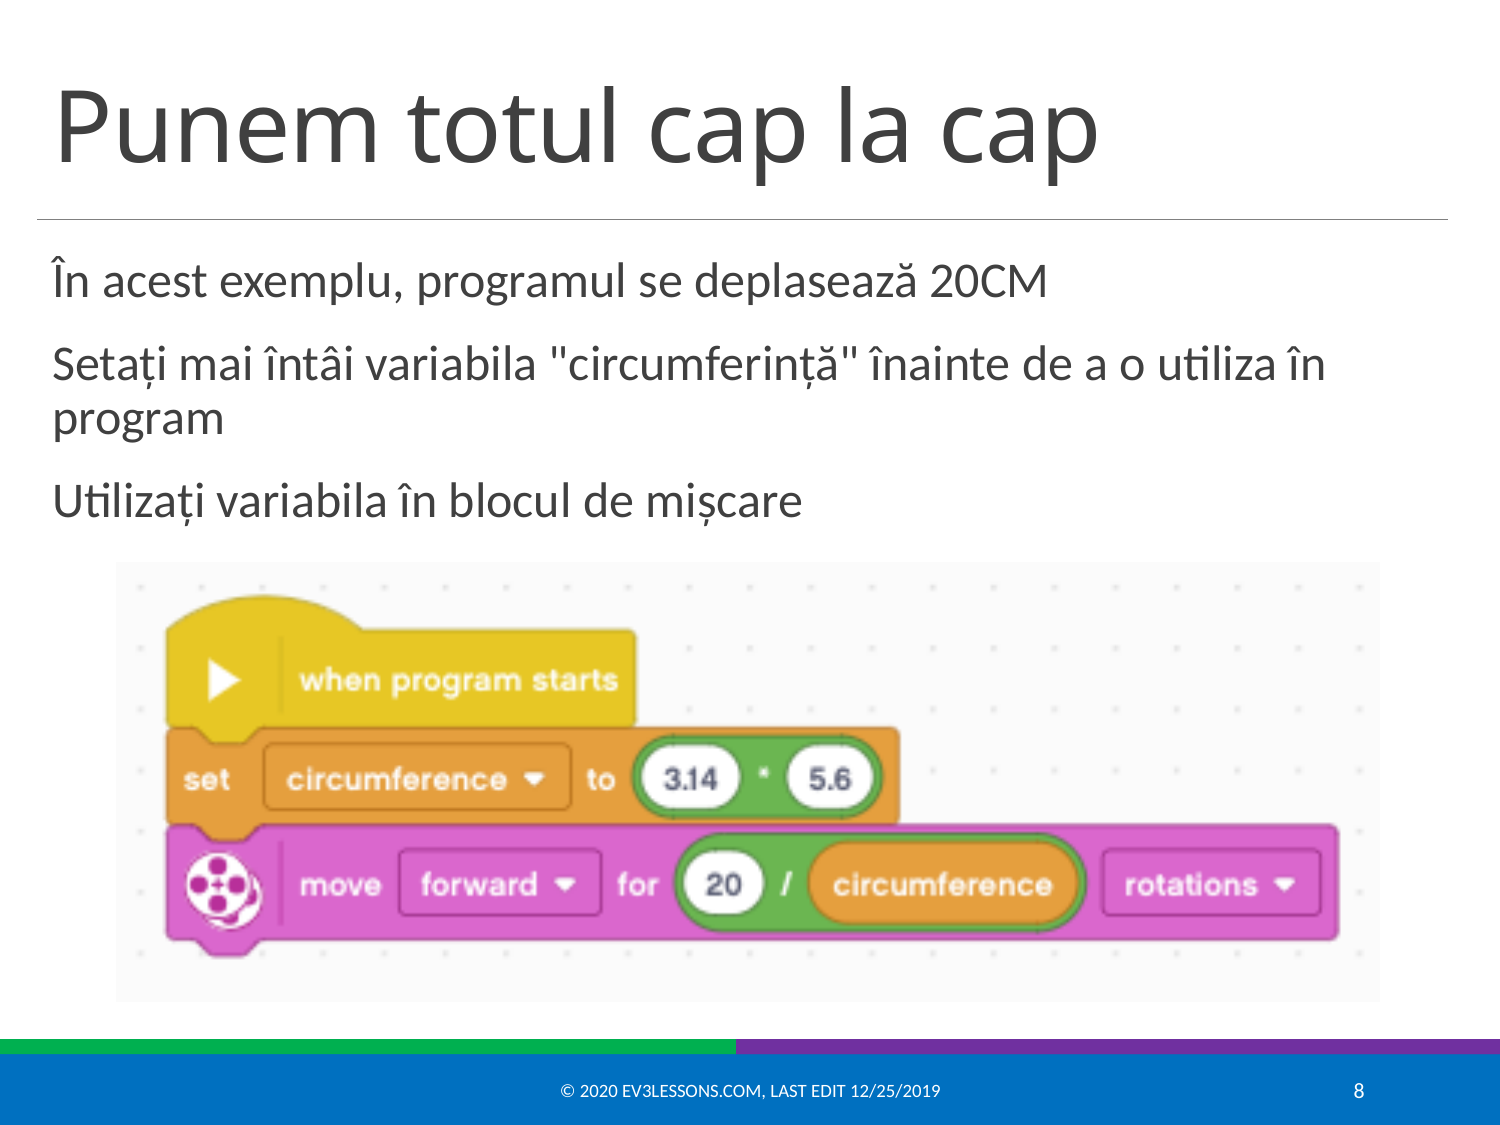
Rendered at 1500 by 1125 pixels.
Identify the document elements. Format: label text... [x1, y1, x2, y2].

footer © 2020 EV3Lessons.com, Last edit 12/25/2019 [453, 1059, 1047, 1120]
list În acest exemplu, programul se deplasează 20CM Setați mai întâi variabila "circumferință" înainte de a o utiliza în program Utilizați variabila în blocul de mișcare [37, 246, 1396, 1011]
picture [115, 561, 1380, 1003]
title Punem totul cap la cap [37, 47, 1448, 191]
slide_number 8 [1218, 1059, 1380, 1120]
